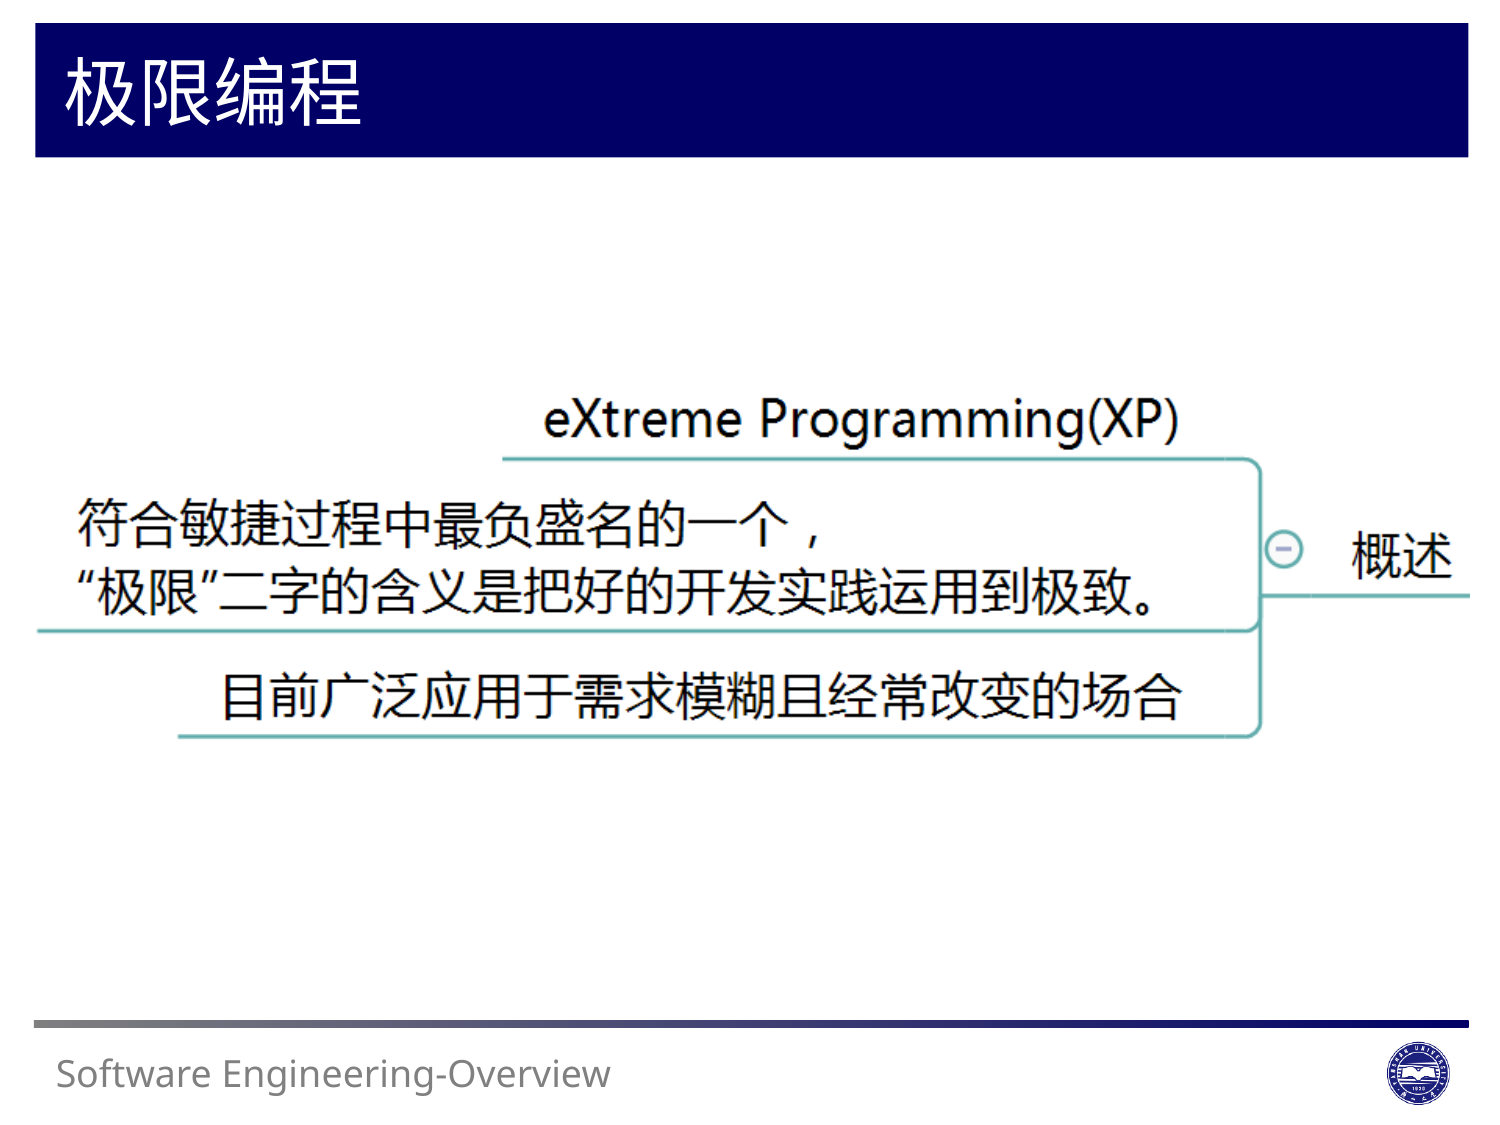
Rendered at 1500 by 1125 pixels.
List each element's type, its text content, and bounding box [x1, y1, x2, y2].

picture [29, 377, 1471, 748]
text_box 极限编程 [48, 38, 1371, 149]
picture [1375, 1039, 1461, 1110]
